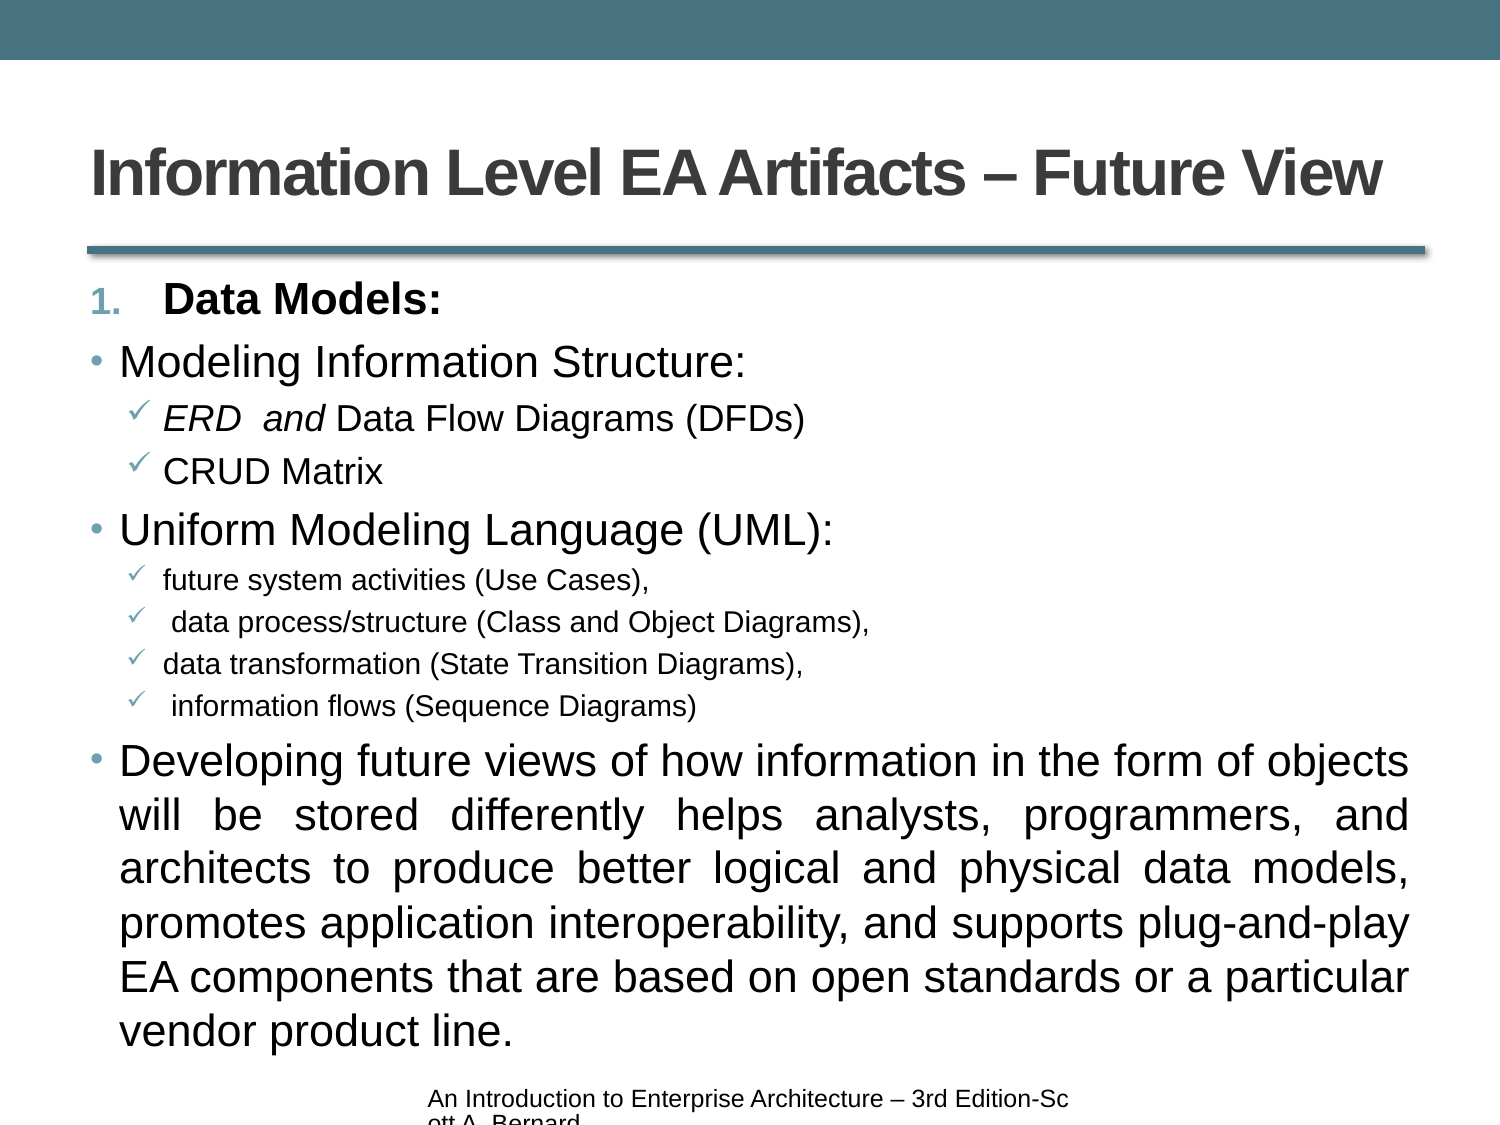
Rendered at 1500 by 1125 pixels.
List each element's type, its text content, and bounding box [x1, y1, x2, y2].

footer An Introduction to Enterprise Architecture – 3rd Edition-Scott A. Bernard [412, 1071, 1088, 1125]
title Information Level EA Artifacts – Future View [75, 87, 1425, 250]
list Data Models: Modeling Information Structure: ERD and Data Flow Diagrams (DFDs) CRUD Matrix Uniform Modeling Language (UML): future system activities (Use Cases), data process/structure (Class and Object Diagrams), data transformation (State Transition Diagrams), information flows (Sequence Diagrams) Developing future views of how information in the form of objects will be stored differently helps analysts, programmers, and architects to produce better logical and physical data models, promotes application interoperability, and supports plug-and-play EA components that are based on open standards or a particular vendor product line. [75, 262, 1425, 1063]
